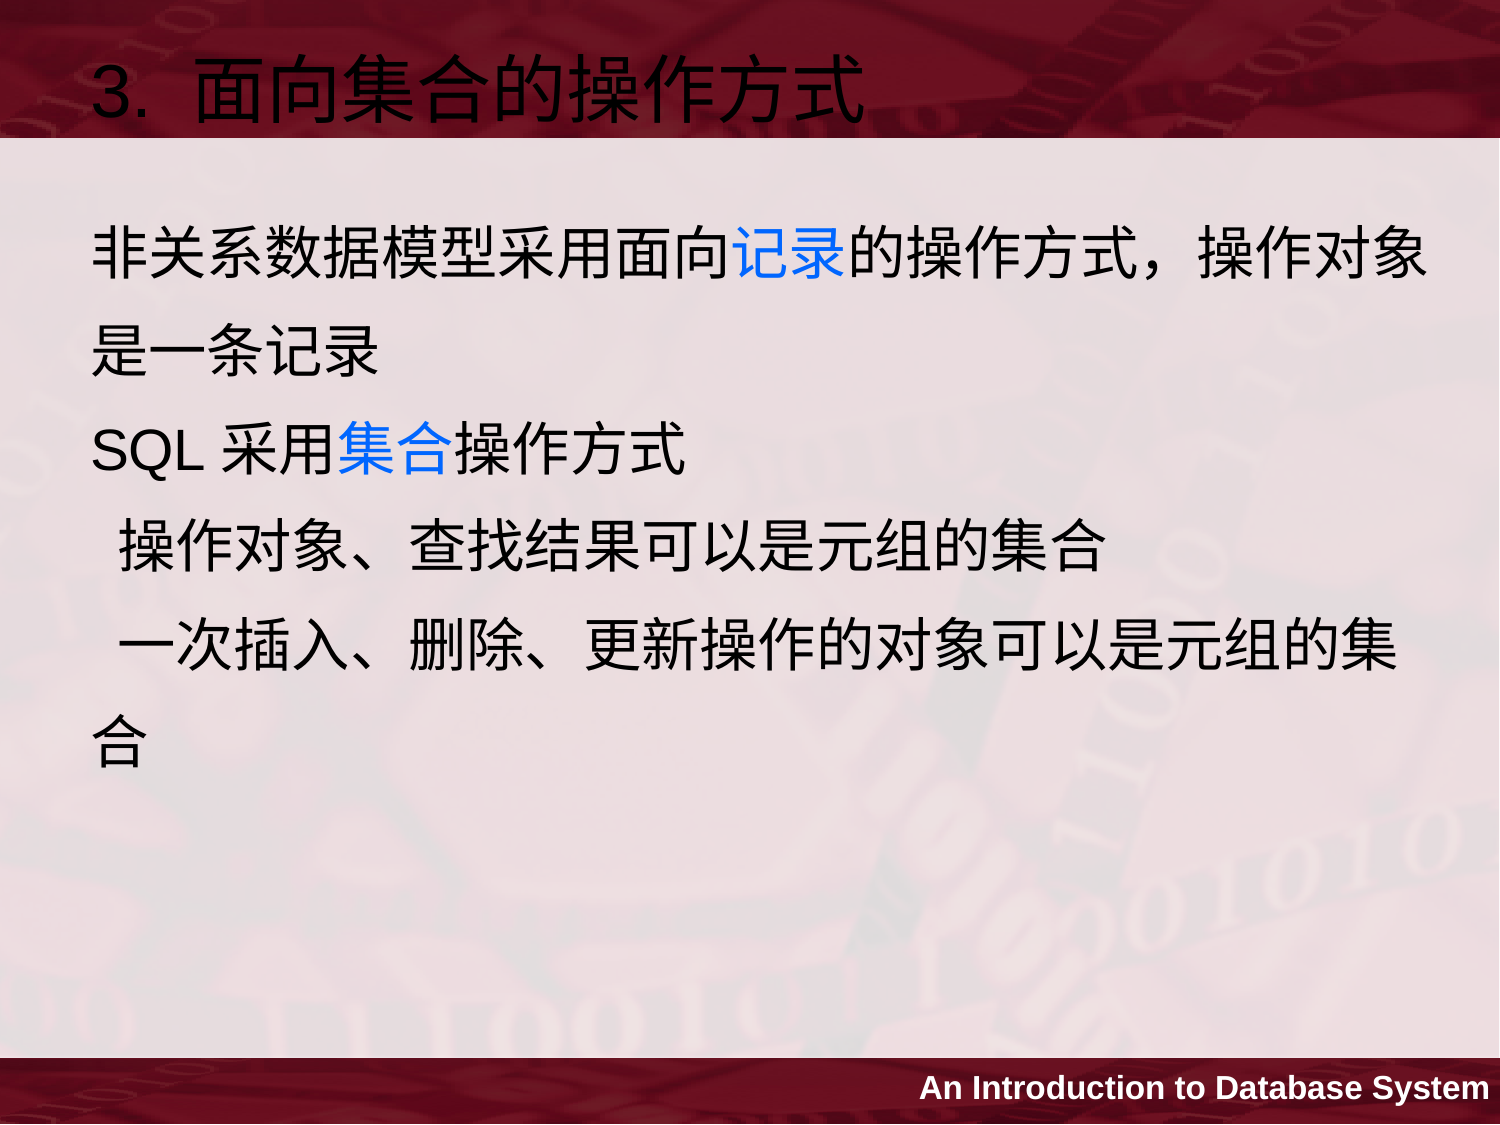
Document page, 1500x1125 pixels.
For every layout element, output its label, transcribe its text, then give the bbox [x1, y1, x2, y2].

list 非关系数据模型采用面向记录的操作方式，操作对象是一条记录 SQL采用集合操作方式 操作对象、查找结果可以是元组的集合 一次插入、删除、更新操作的对象可以是元组的集合 [75, 180, 1447, 1038]
title 3. 面向集合的操作方式 [75, 0, 1425, 180]
picture [0, 0, 1500, 1124]
